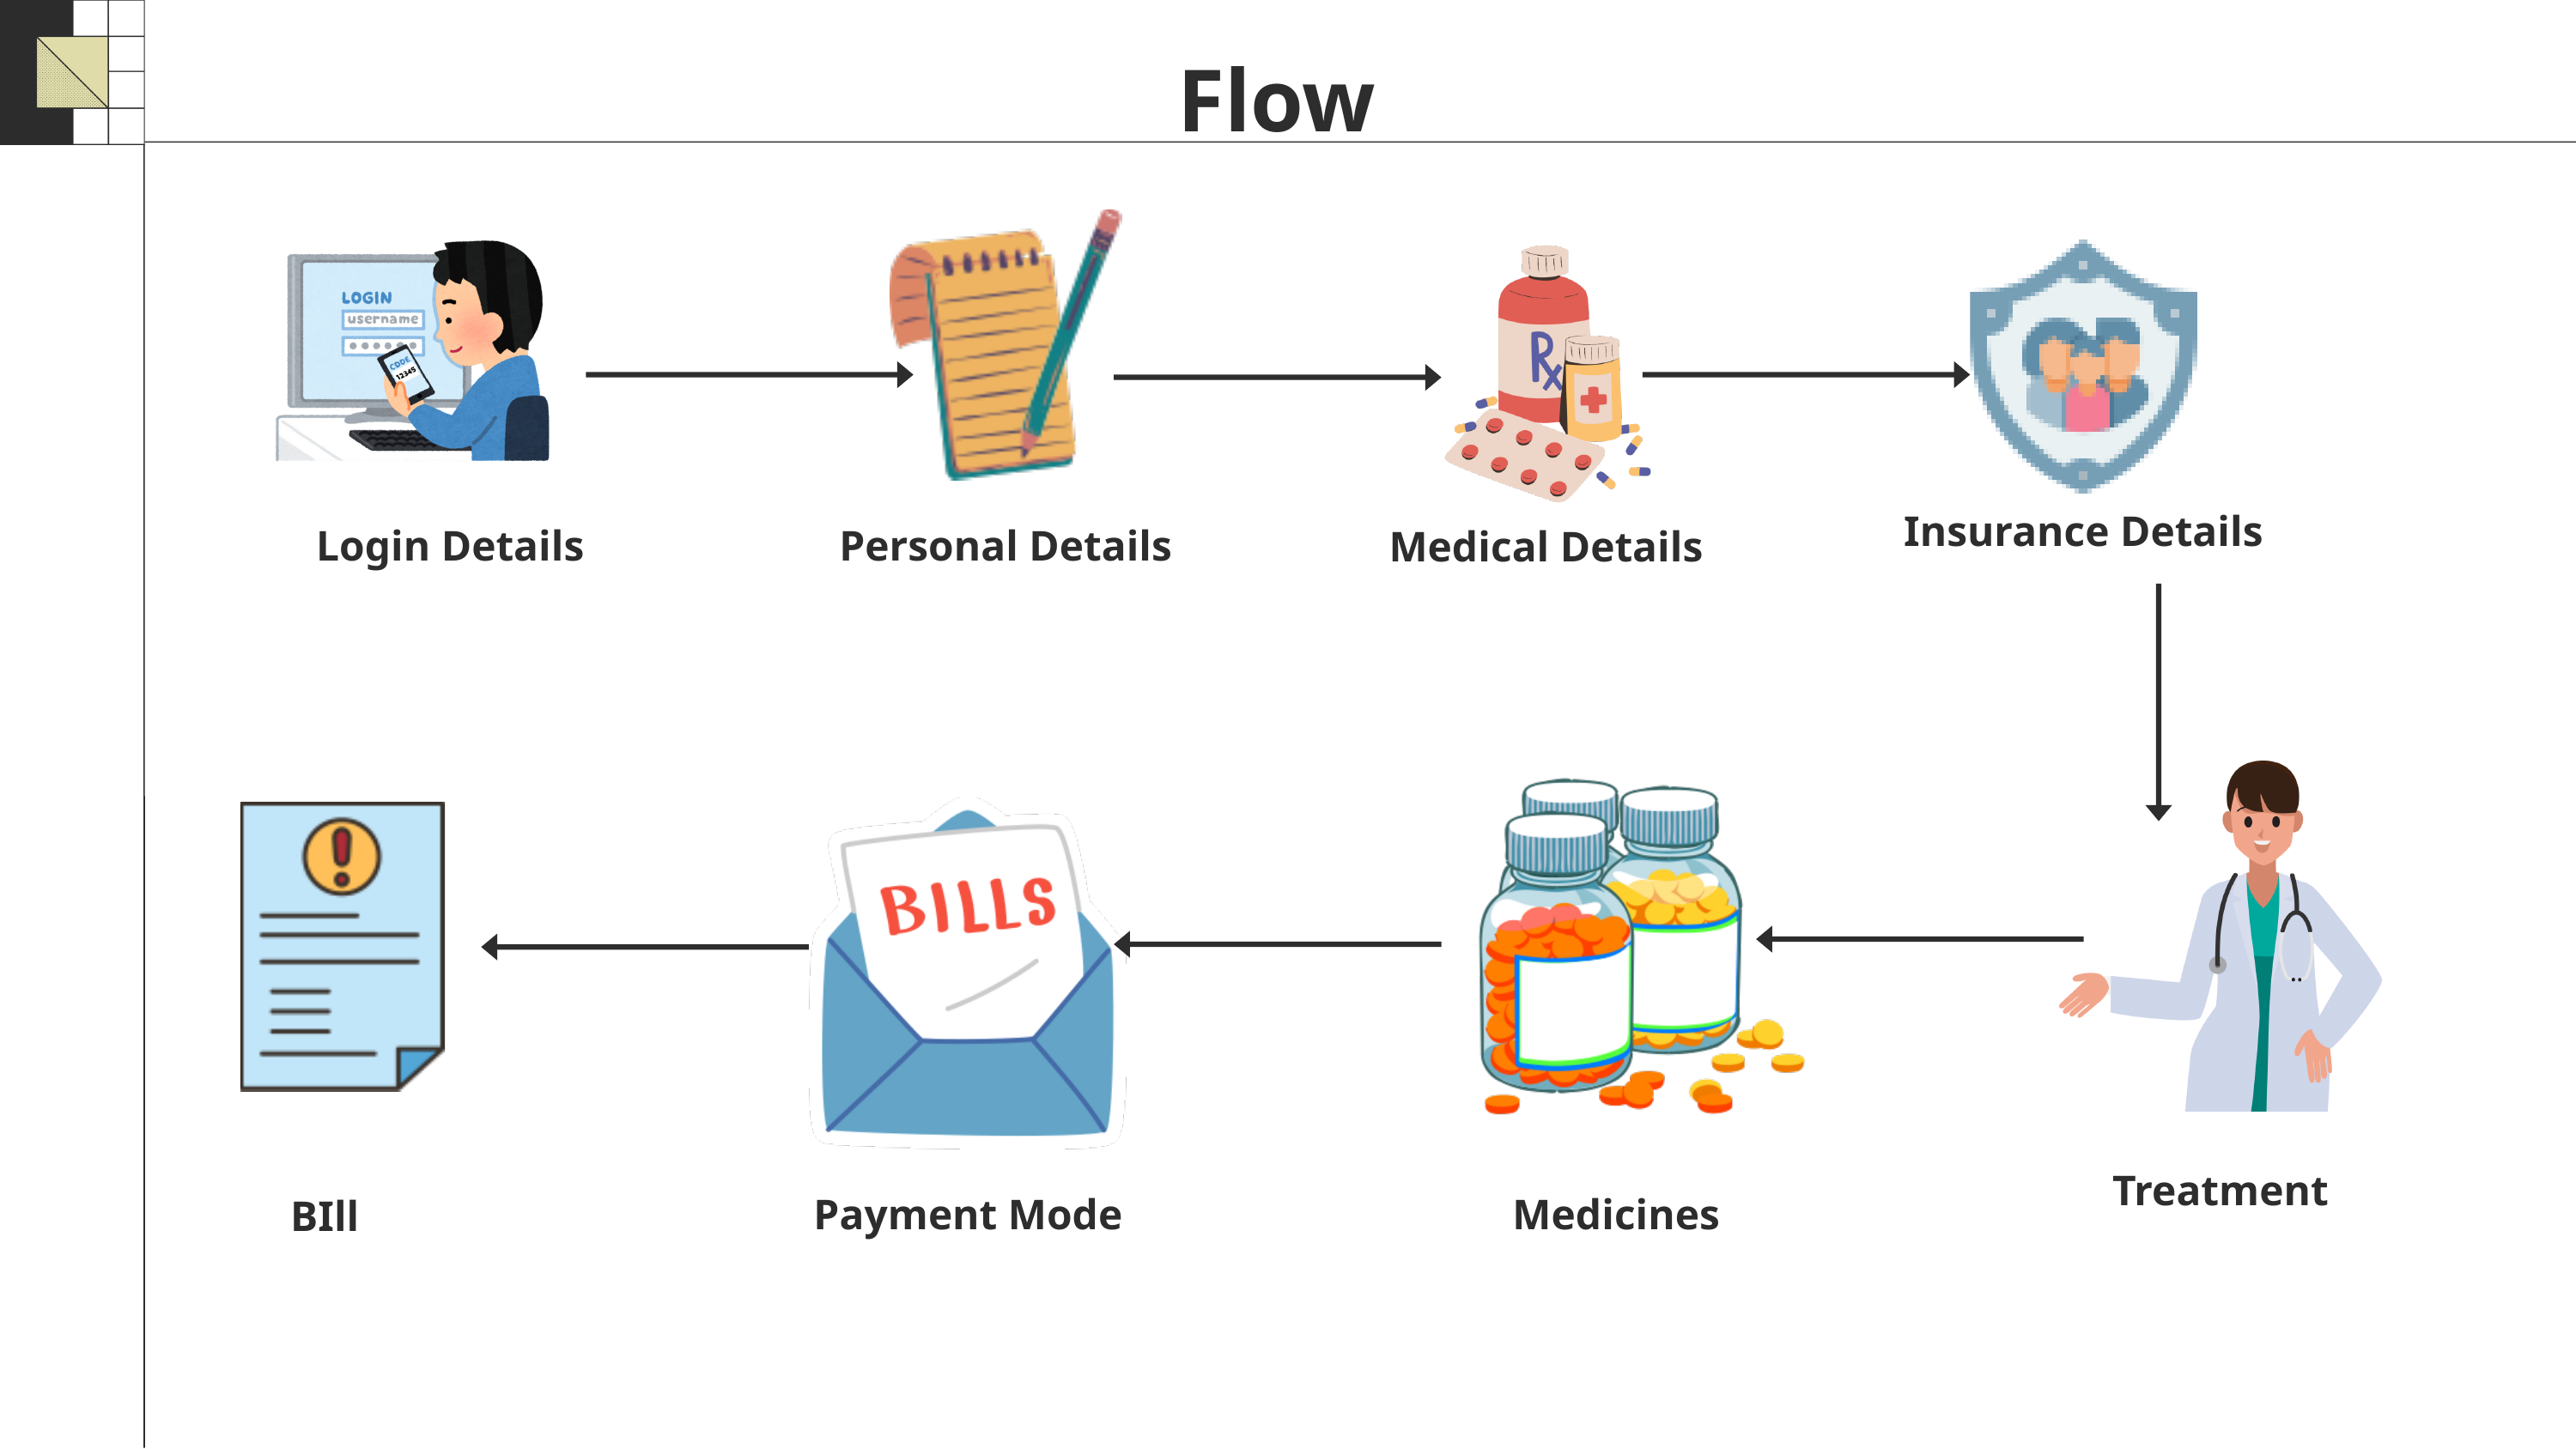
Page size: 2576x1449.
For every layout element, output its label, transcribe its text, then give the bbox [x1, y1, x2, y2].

text_box [1642, 366, 1971, 384]
text_box [1114, 368, 1442, 386]
text_box Treatment [2105, 1156, 2336, 1215]
text_box Medical Details [1382, 512, 1710, 571]
text_box [890, 209, 1122, 482]
text_box [2059, 761, 2383, 1112]
text_box BIll [275, 1181, 364, 1240]
text_box [481, 937, 809, 956]
text_box [1441, 239, 1651, 505]
text_box [808, 797, 1127, 1150]
text_box [586, 366, 914, 384]
text_box [2149, 583, 2168, 822]
text_box Payment Mode [810, 1180, 1127, 1239]
text_box [240, 802, 446, 1093]
text_box [1756, 930, 2084, 949]
text_box [275, 239, 550, 462]
text_box [1114, 935, 1442, 954]
text_box [0, 0, 145, 145]
text_box Login Details [300, 512, 590, 570]
text_box Insurance Details [1894, 497, 2273, 555]
text_box Personal Details [829, 512, 1182, 570]
text_box Flow [805, 29, 1771, 149]
text_box [1478, 777, 1805, 1117]
text_box Medicines [1508, 1180, 1724, 1239]
text_box [1970, 239, 2197, 494]
